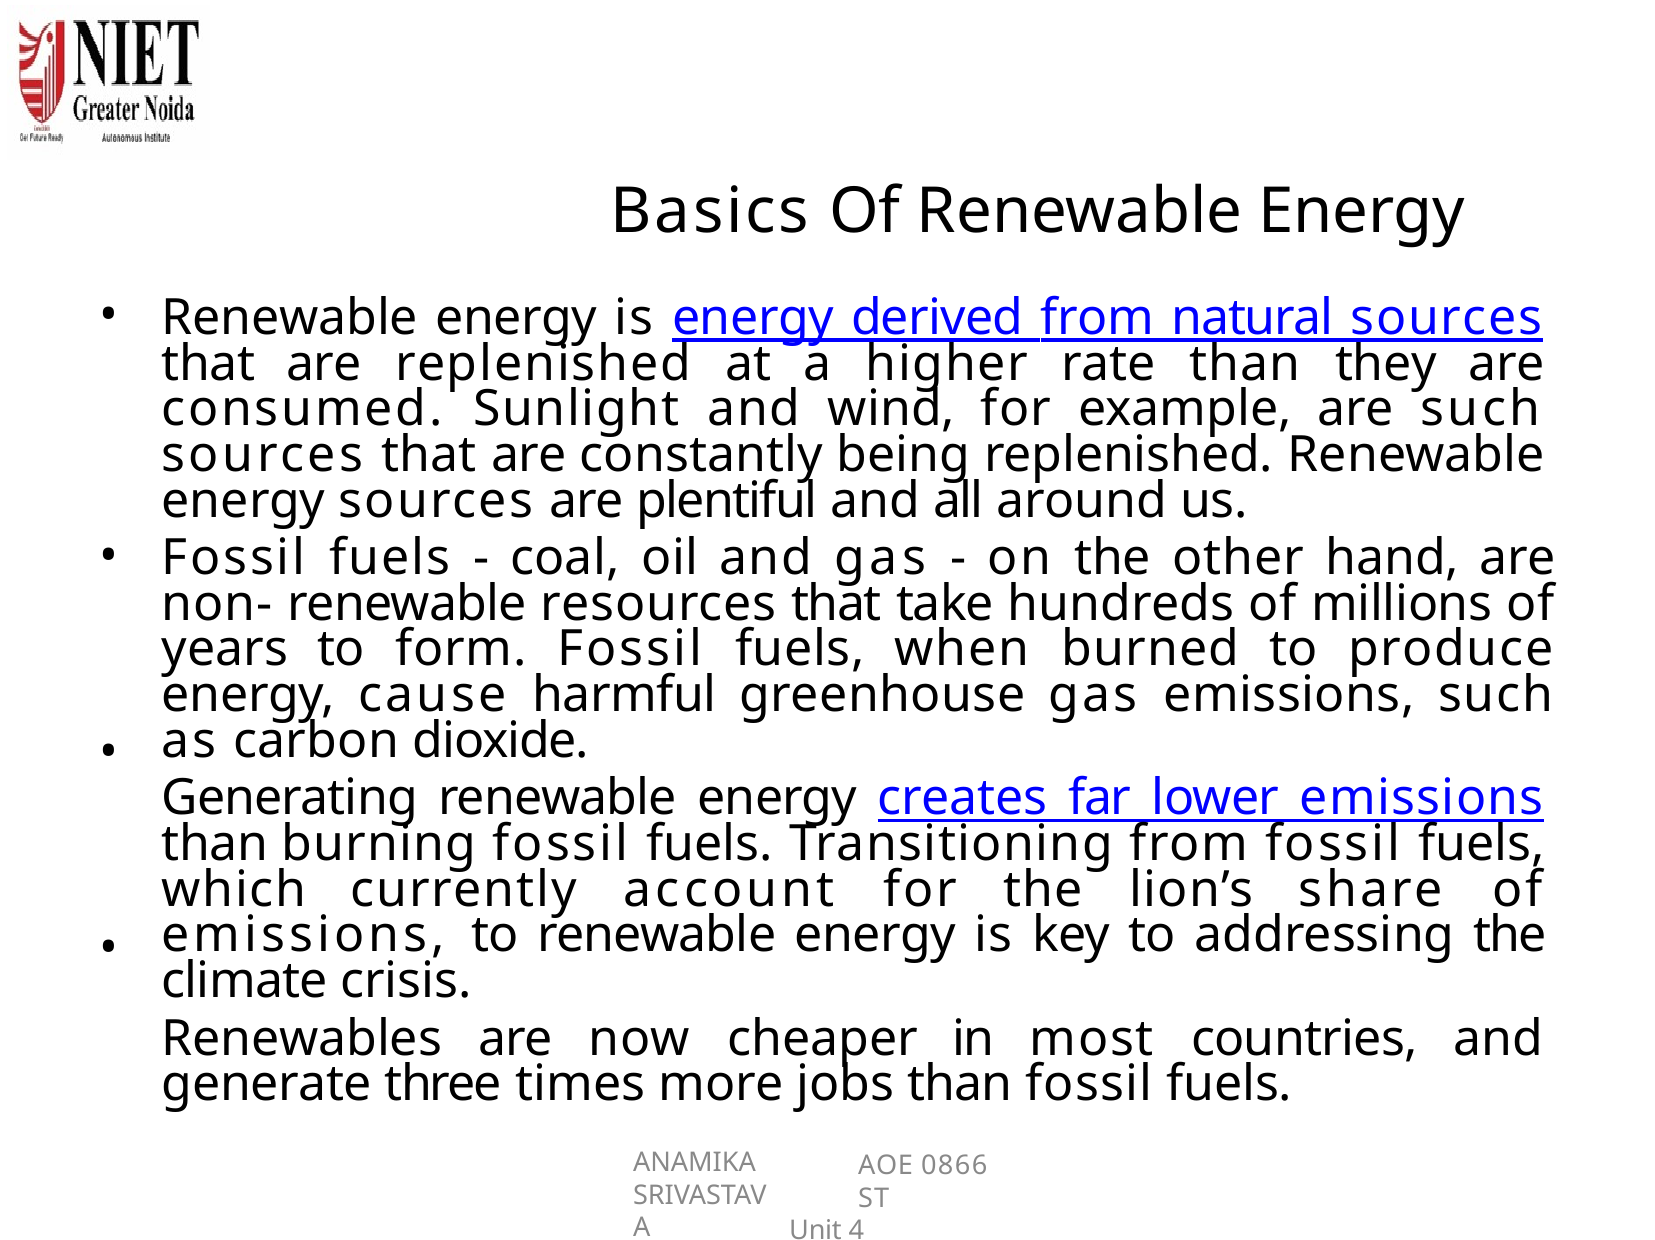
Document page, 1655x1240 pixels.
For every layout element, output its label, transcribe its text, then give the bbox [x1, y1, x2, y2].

picture [6, 5, 210, 161]
text_box • [97, 715, 119, 779]
title Basics Of Renewable Energy [221, 39, 1516, 281]
slide_number ANAMIKA SRIVASTAVA [614, 1143, 768, 1240]
text_box • [97, 278, 119, 341]
text_box • [97, 520, 119, 583]
text_box Renewable energy is energy derived from natural sources that are replenished at a higher rate than they are consumed. Sunlight and wind, for example, are such sources that are constantly being replenished. Renewable energy sources are plentiful and all around us. Fossil fuels - coal, oil and gas - on the other hand, are non- renewable resources that take hundreds of millions of years to form. Fossil fuels, when burned to produce energy, cause harmful greenhouse gas emissions, such as carbon dioxide. Generating renewable energy creates far lower emissions than burning fossil fuels. Transitioning from fossil fuels, which currently account for the lion’s share of emissions, to renewable energy is key to addressing the climate crisis. Renewables are now cheaper in most countries, and generate three times more jobs than fossil fuels. [159, 281, 1557, 1110]
text_box AOE 0866 ST Unit 4 [787, 1147, 1024, 1240]
text_box • [97, 911, 119, 975]
